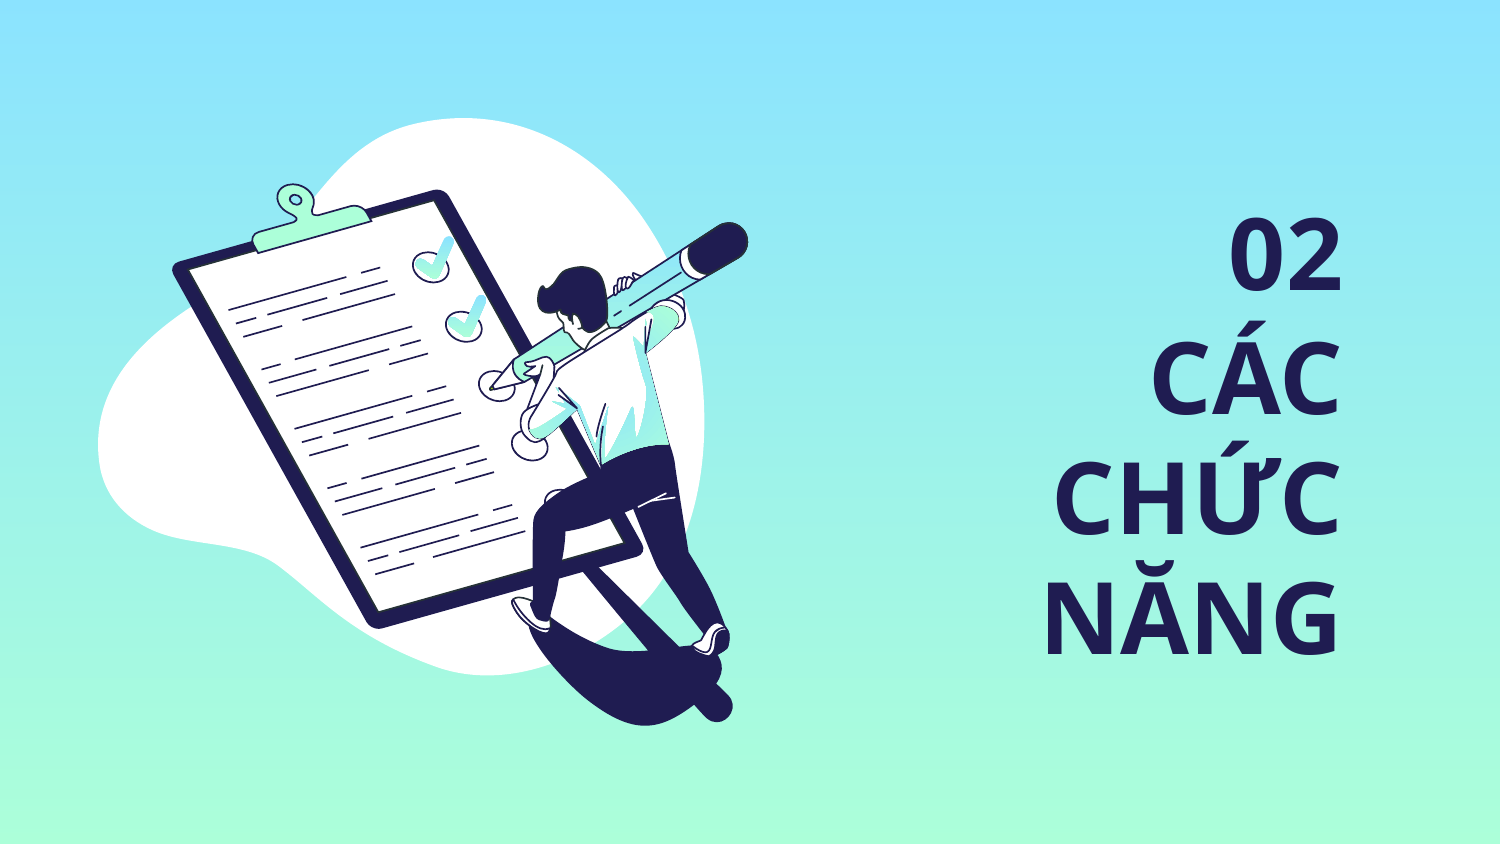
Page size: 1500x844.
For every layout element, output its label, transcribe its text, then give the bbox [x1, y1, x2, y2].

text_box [85, 117, 751, 726]
title 02 [922, 195, 1359, 326]
title CÁC CHỨC NĂNG [1022, 357, 1359, 632]
